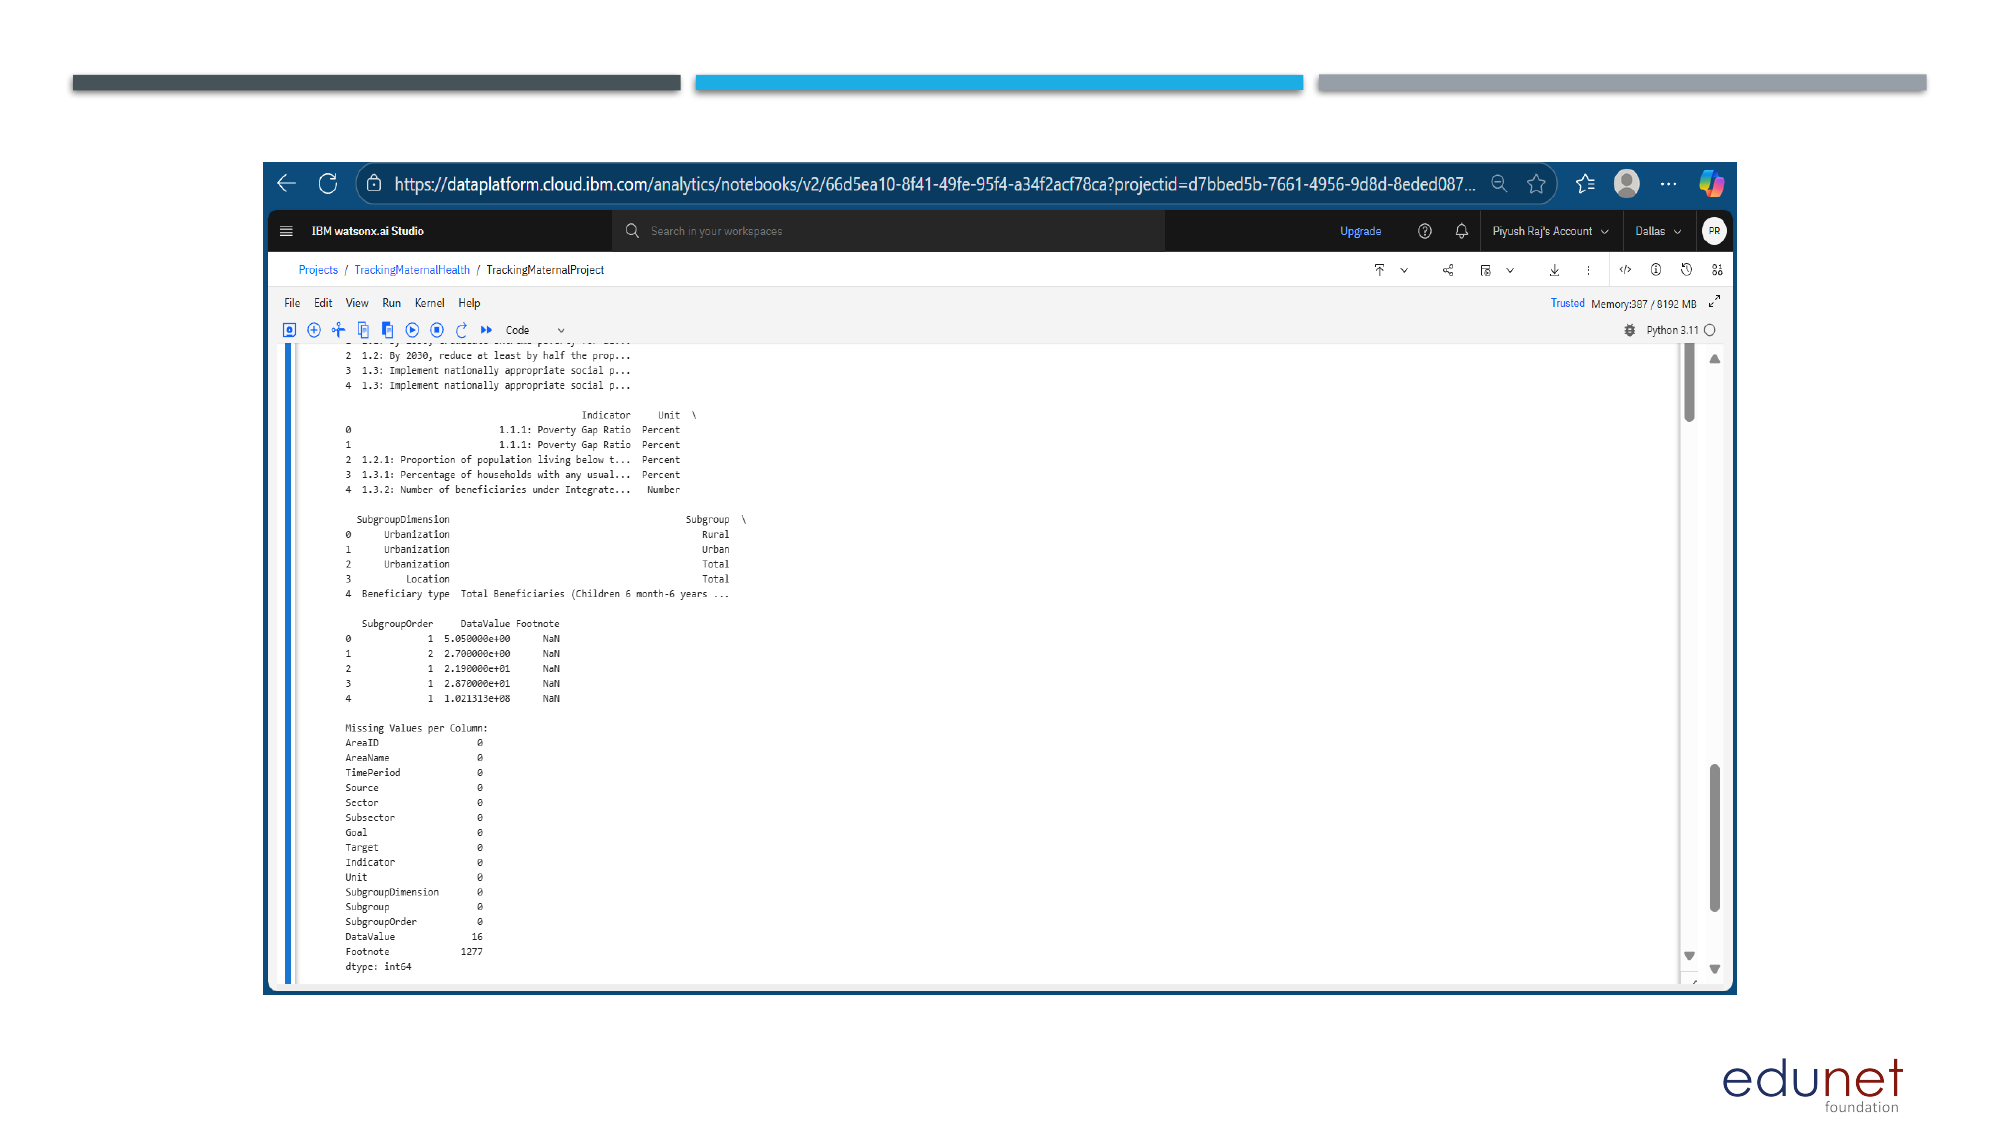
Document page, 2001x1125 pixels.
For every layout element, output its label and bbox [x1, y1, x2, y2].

picture [263, 161, 1737, 995]
picture [1719, 1056, 1905, 1116]
